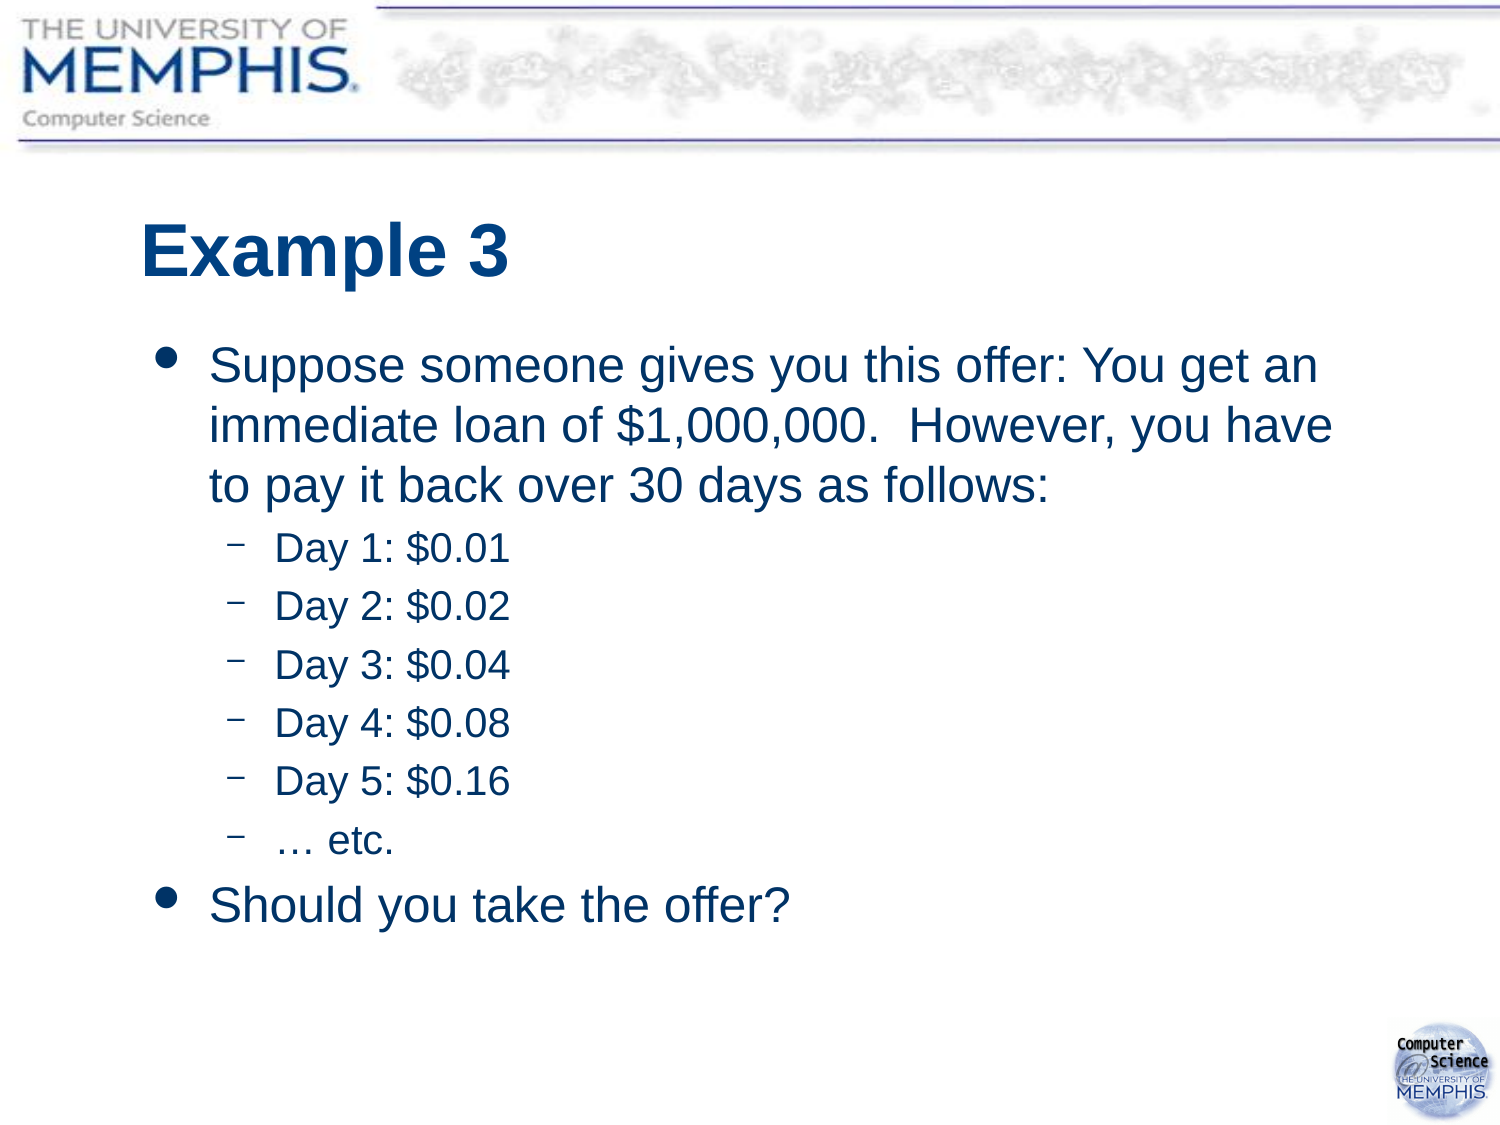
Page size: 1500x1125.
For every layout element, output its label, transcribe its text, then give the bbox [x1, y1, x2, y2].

picture [0, 0, 1500, 163]
list Suppose someone gives you this offer: You get an immediate loan of $1,000,000. However, you have to pay it back over 30 days as follows: Day 1: $0.01 Day 2: $0.02 Day 3: $0.04 Day 4: $0.08 Day 5: $0.16 … etc. Should you take the offer? [137, 324, 1400, 999]
title Example 3 [124, 162, 1426, 301]
picture [1387, 1017, 1500, 1125]
